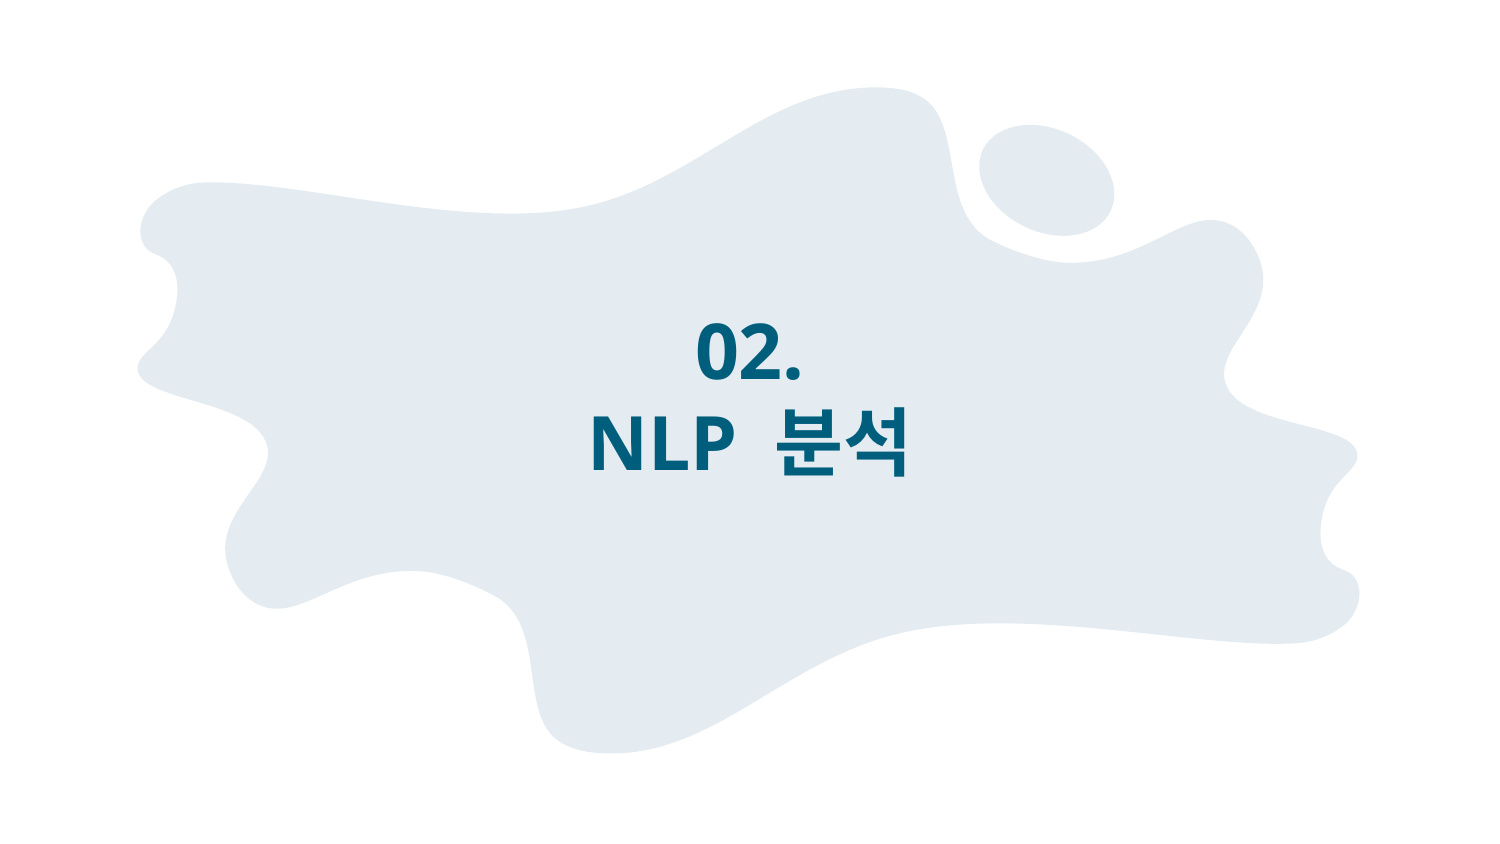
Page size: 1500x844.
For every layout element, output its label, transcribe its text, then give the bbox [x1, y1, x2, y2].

title NLP 분석 [310, 401, 1190, 480]
title 02. [644, 309, 856, 388]
